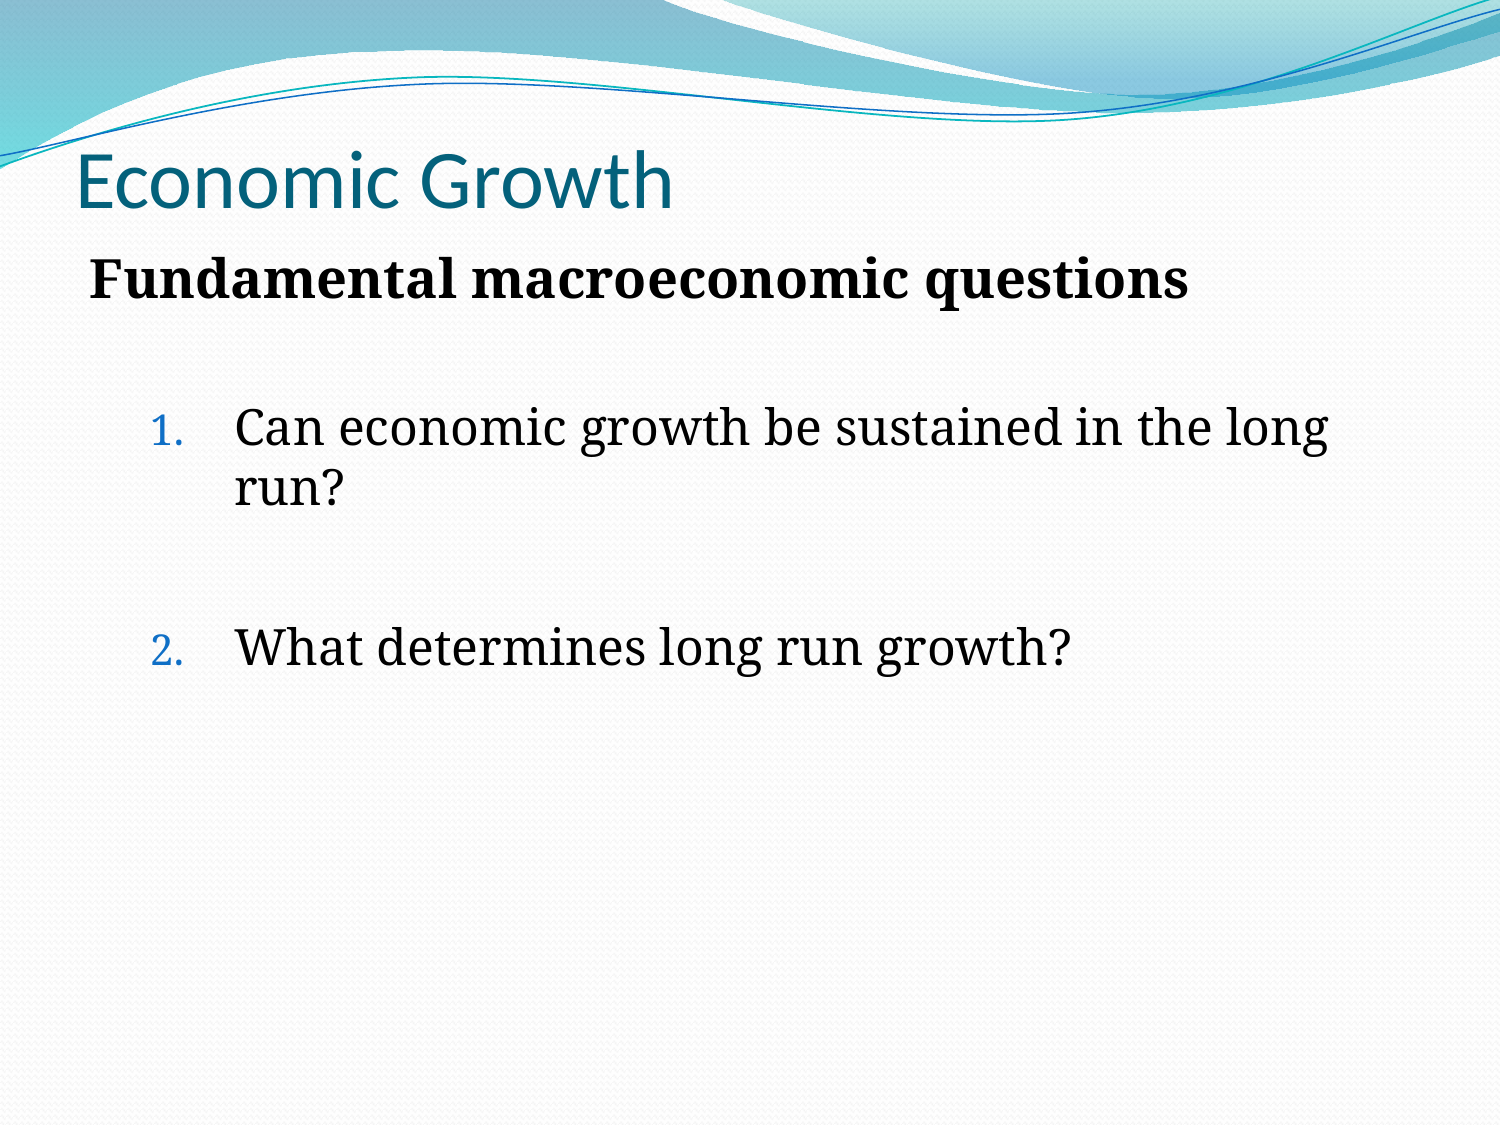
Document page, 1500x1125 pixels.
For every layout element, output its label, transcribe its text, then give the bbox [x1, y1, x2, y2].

list Fundamental macroeconomic questions Can economic growth be sustained in the long run? What determines long run growth? [75, 237, 1425, 1038]
title Economic Growth [75, 115, 1425, 225]
